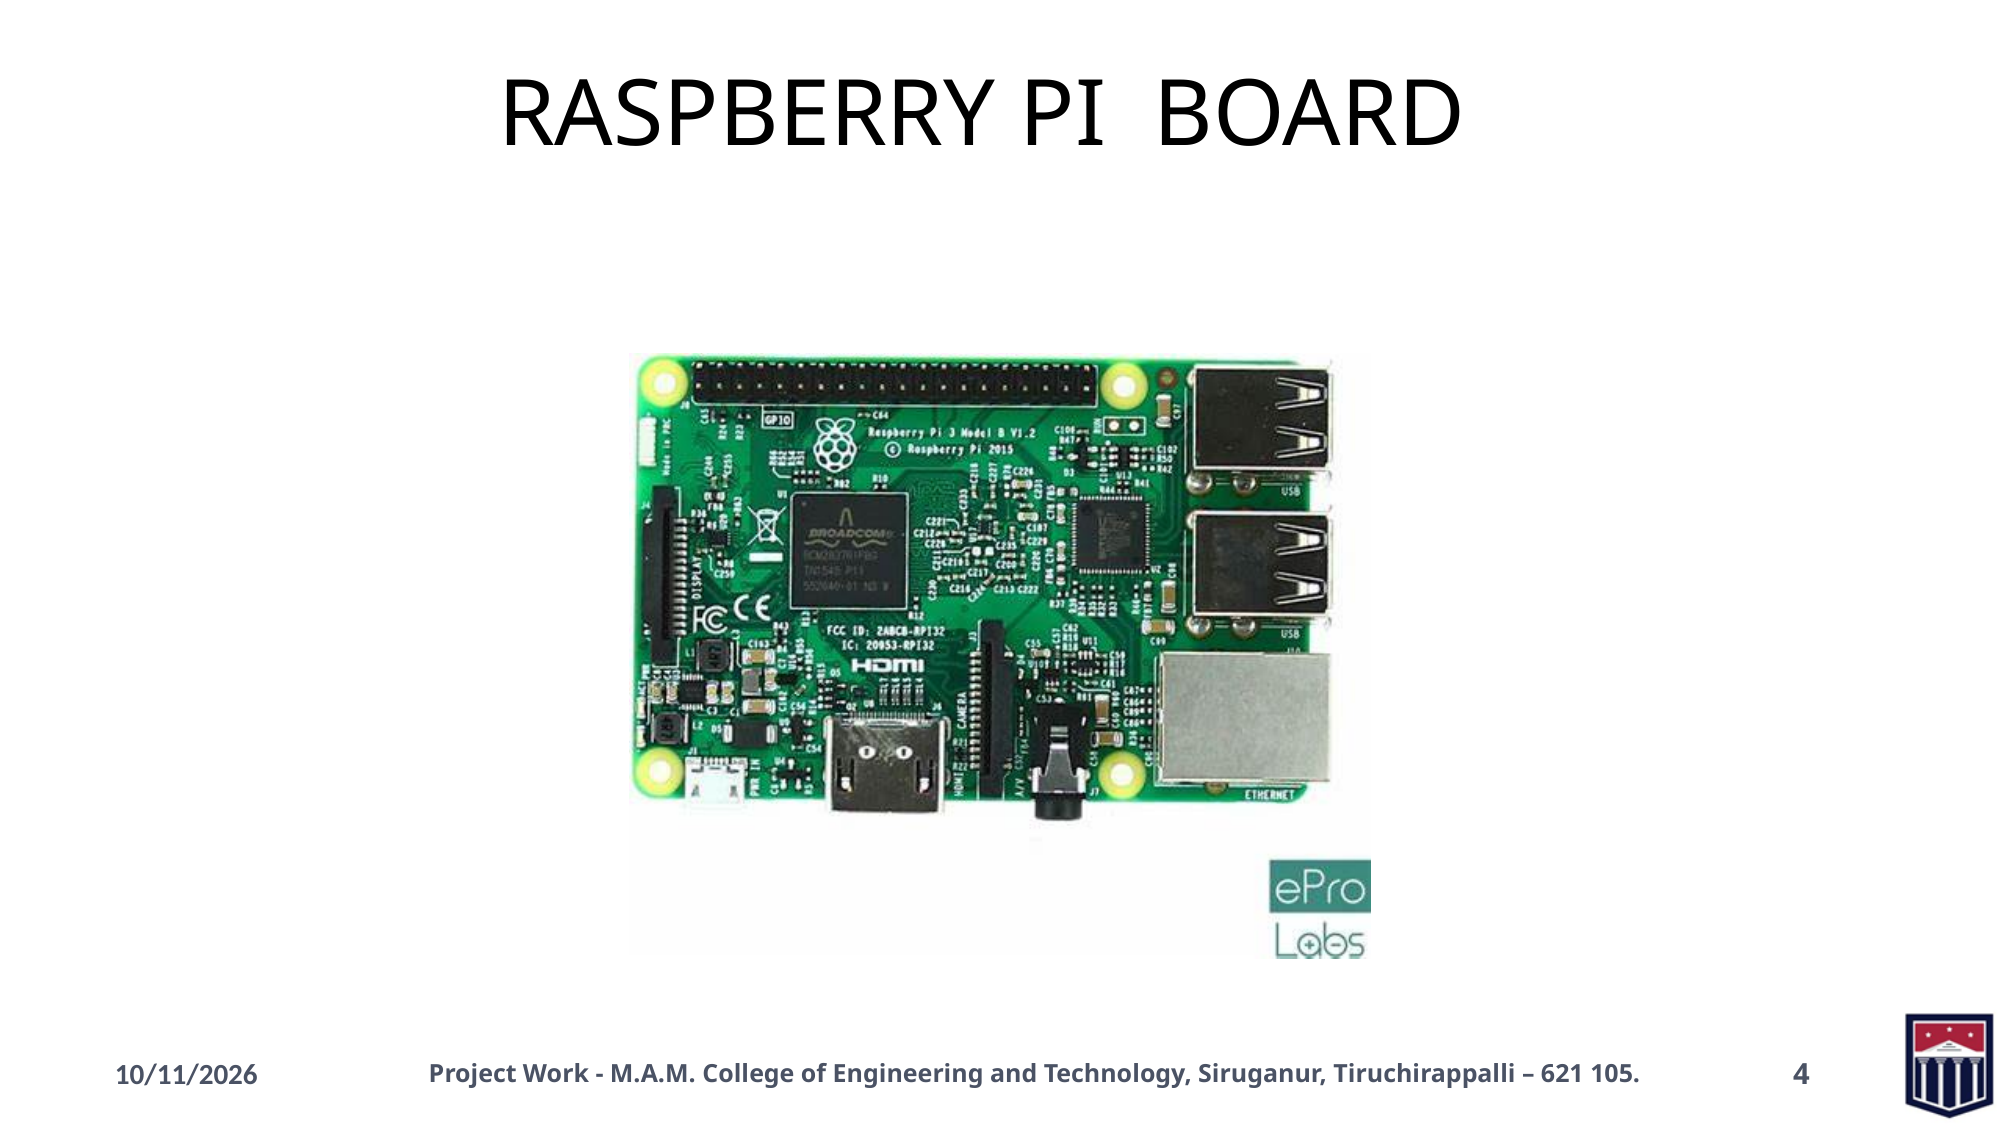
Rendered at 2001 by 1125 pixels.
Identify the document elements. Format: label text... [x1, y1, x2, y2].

picture [629, 353, 1371, 959]
slide_number 4 [1725, 1045, 1825, 1106]
footer Project Work - M.A.M. College of Engineering and Technology, Siruganur, Tiruchirappalli – 621 105. [395, 1042, 1675, 1103]
picture [1899, 1002, 2000, 1125]
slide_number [99, 1042, 275, 1103]
text_box RASPBERRY PI BOARD [121, 46, 1868, 172]
